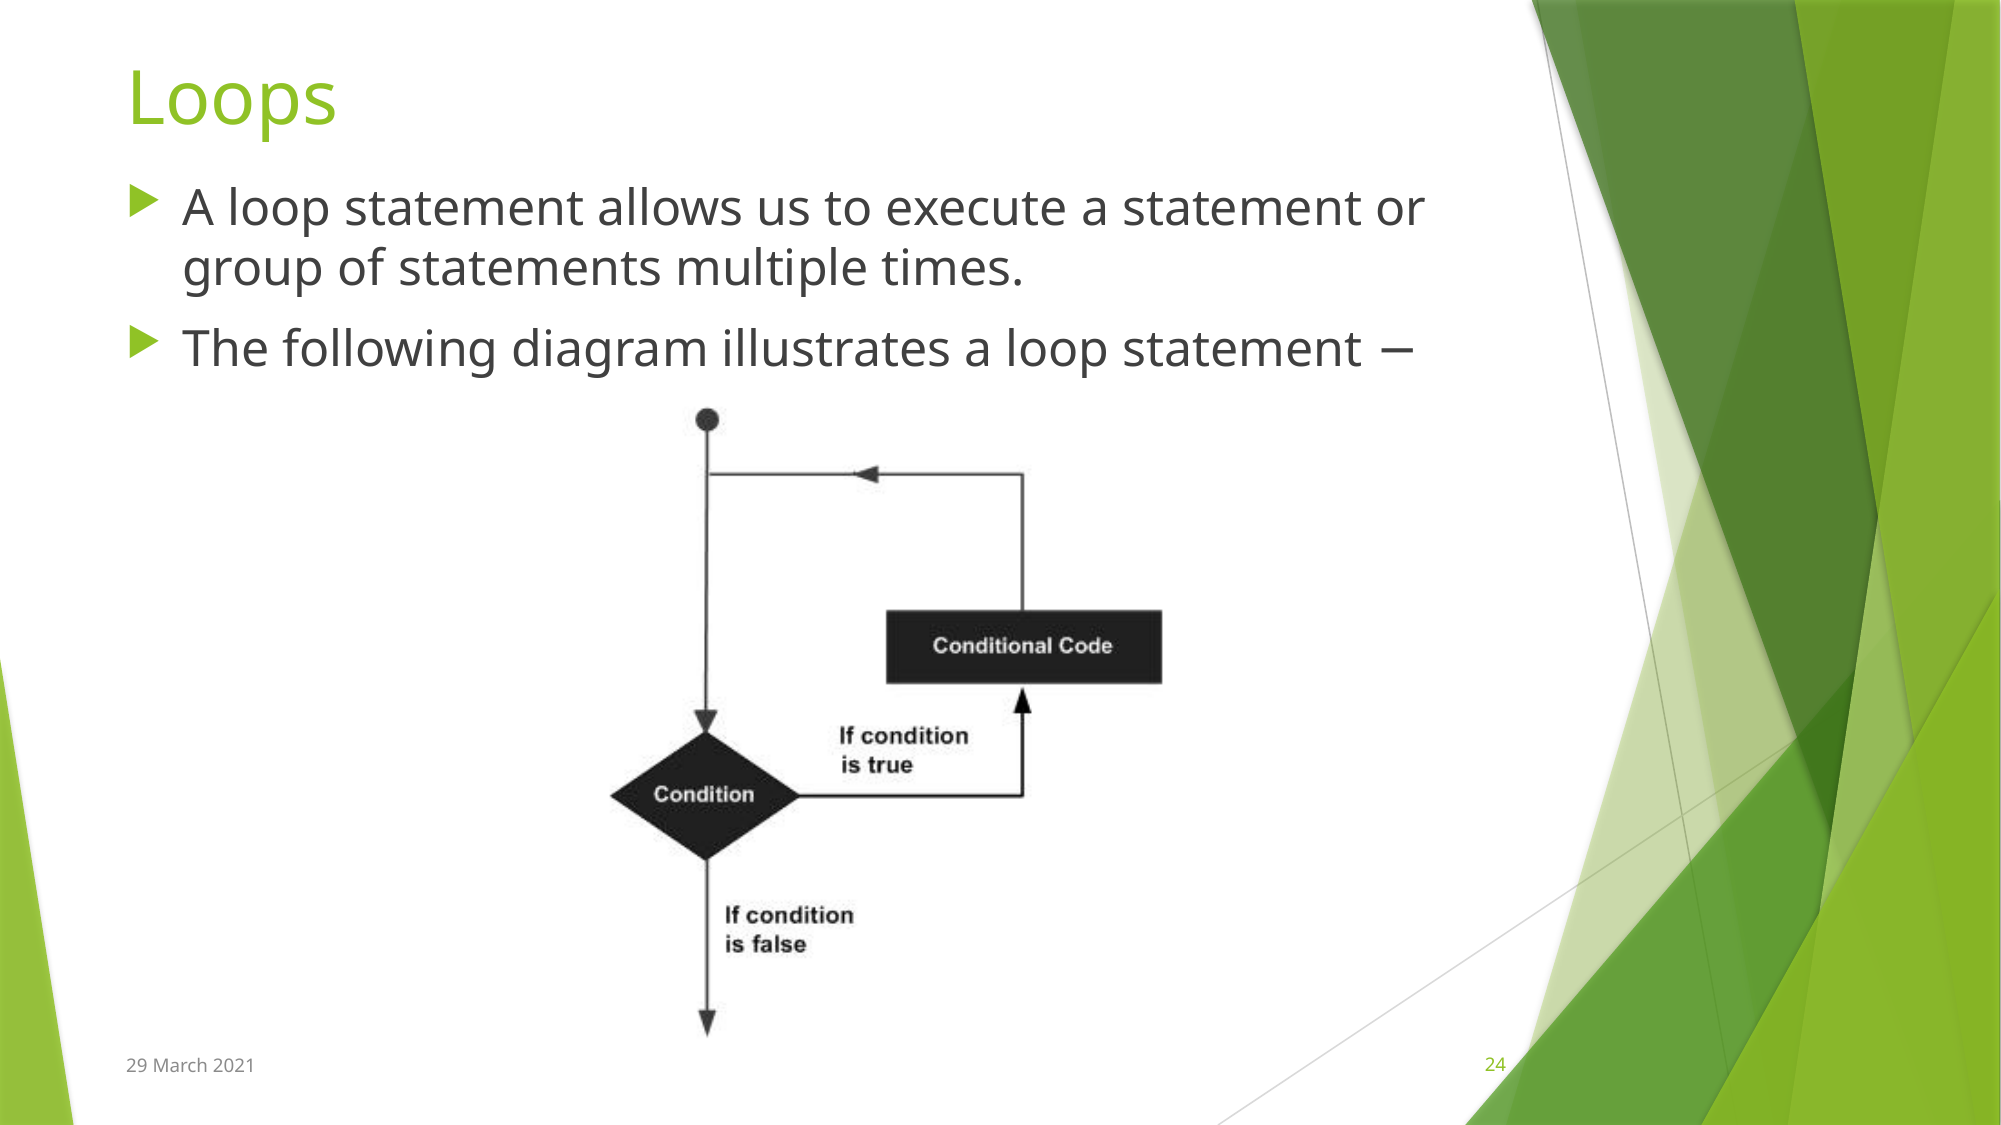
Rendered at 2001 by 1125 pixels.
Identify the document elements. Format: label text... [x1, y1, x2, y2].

list A loop statement allows us to execute a statement or group of statements multiple times. The following diagram illustrates a loop statement − [111, 168, 1522, 1036]
title Loops [111, 41, 1522, 152]
footer 29 March 2021 [111, 1036, 1145, 1095]
picture [556, 399, 1188, 1050]
slide_number 24 [1409, 1036, 1522, 1095]
